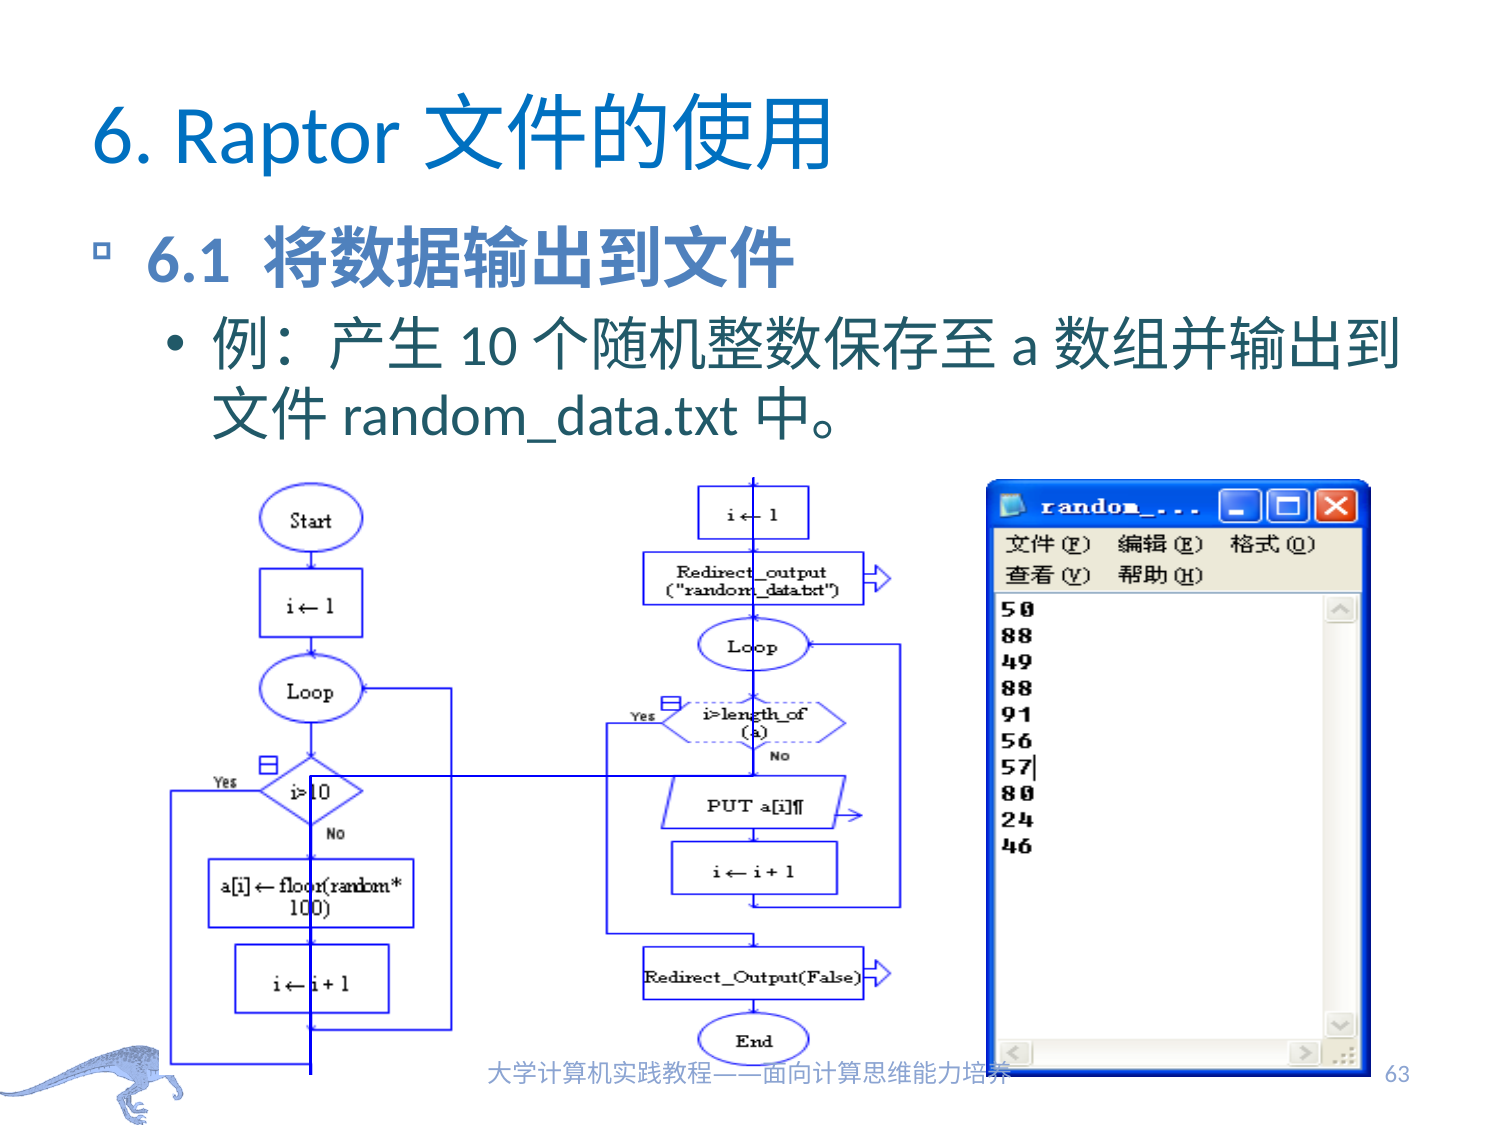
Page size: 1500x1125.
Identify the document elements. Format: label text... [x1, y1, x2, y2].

list 6.1 将数据输出到文件 例：产生10个随机整数保存至a数组并输出到文件random_data.txt中。 [75, 208, 1425, 1024]
picture [985, 479, 1372, 1077]
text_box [233, 554, 831, 998]
title 6. Raptor文件的使用 [76, 66, 1427, 194]
picture [588, 477, 920, 1075]
footer 大学计算机实践教程——面向计算思维能力培养 [431, 1042, 1069, 1103]
slide_number 63 [1074, 1042, 1425, 1103]
picture [159, 479, 466, 1075]
